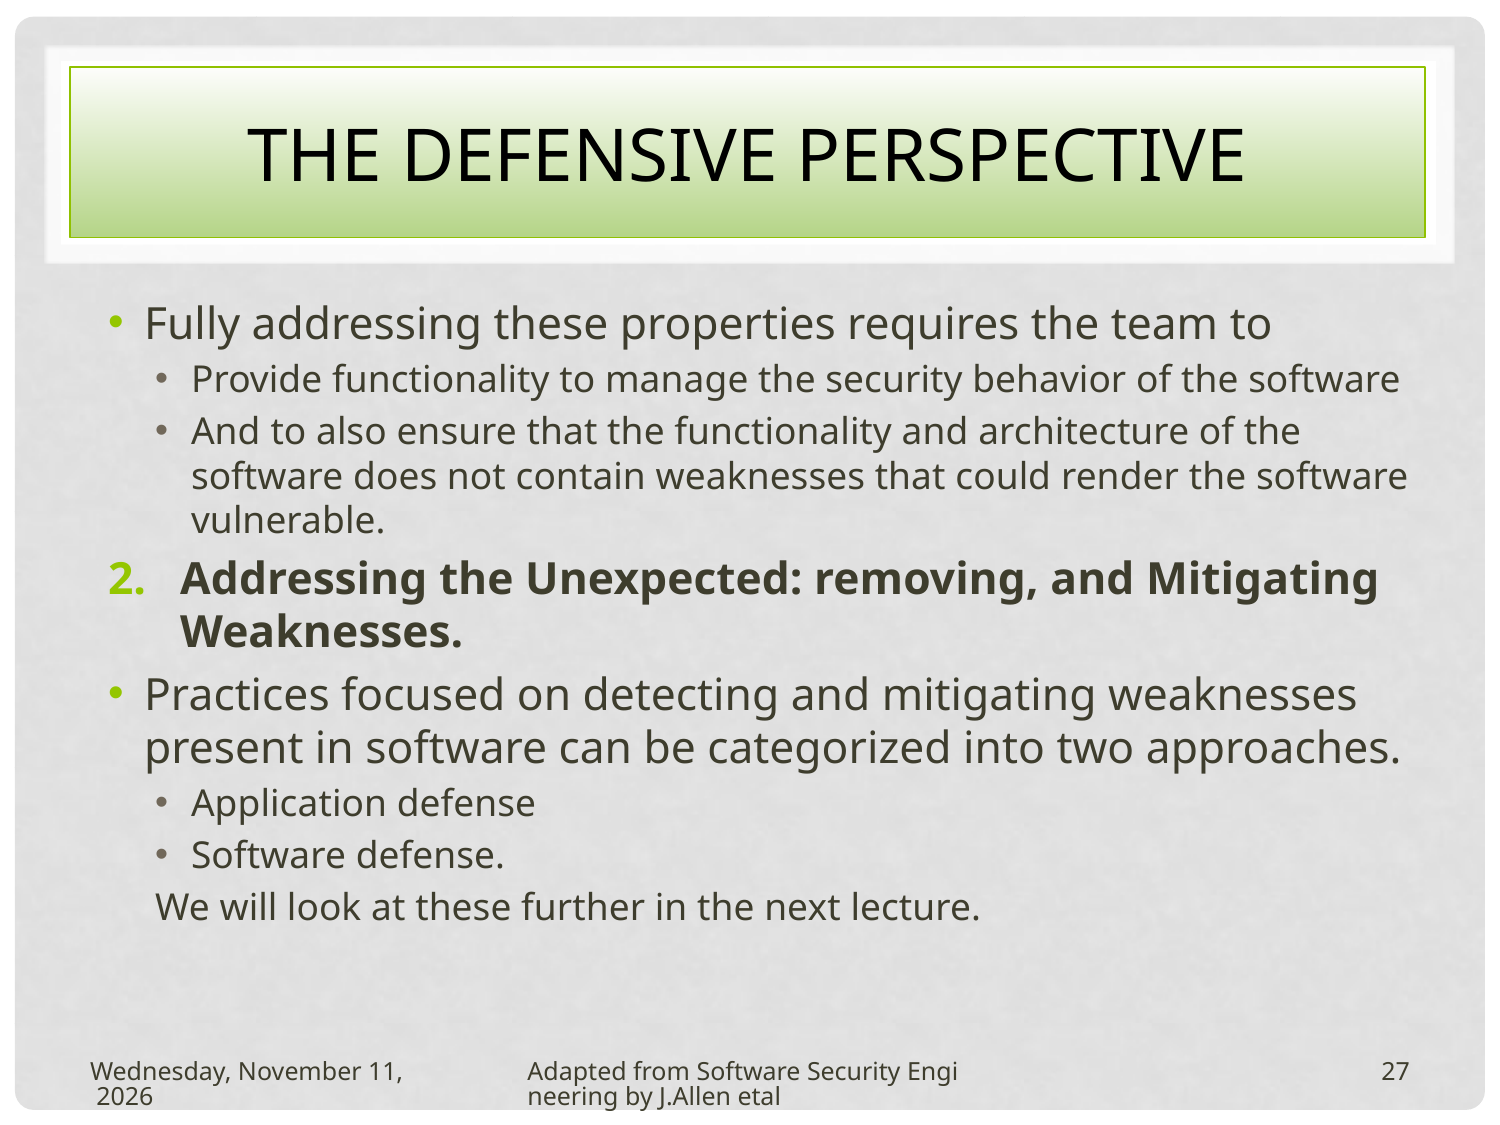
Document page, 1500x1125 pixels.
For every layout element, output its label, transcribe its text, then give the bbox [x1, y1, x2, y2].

footer Adapted from Software Security Engineering by J.Allen etal [512, 1042, 988, 1103]
title The defensive perspective [69, 66, 1426, 238]
slide_number 27 [1074, 1042, 1425, 1103]
list Fully addressing these properties requires the team to Provide functionality to manage the security behavior of the software And to also ensure that the functionality and architecture of the software does not contain weaknesses that could render the software vulnerable. Addressing the Unexpected: removing, and Mitigating Weaknesses. Practices focused on detecting and mitigating weaknesses present in software can be categorized into two approaches. Application defense Software defense. We will look at these further in the next lecture. [75, 287, 1425, 1005]
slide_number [75, 1042, 425, 1103]
